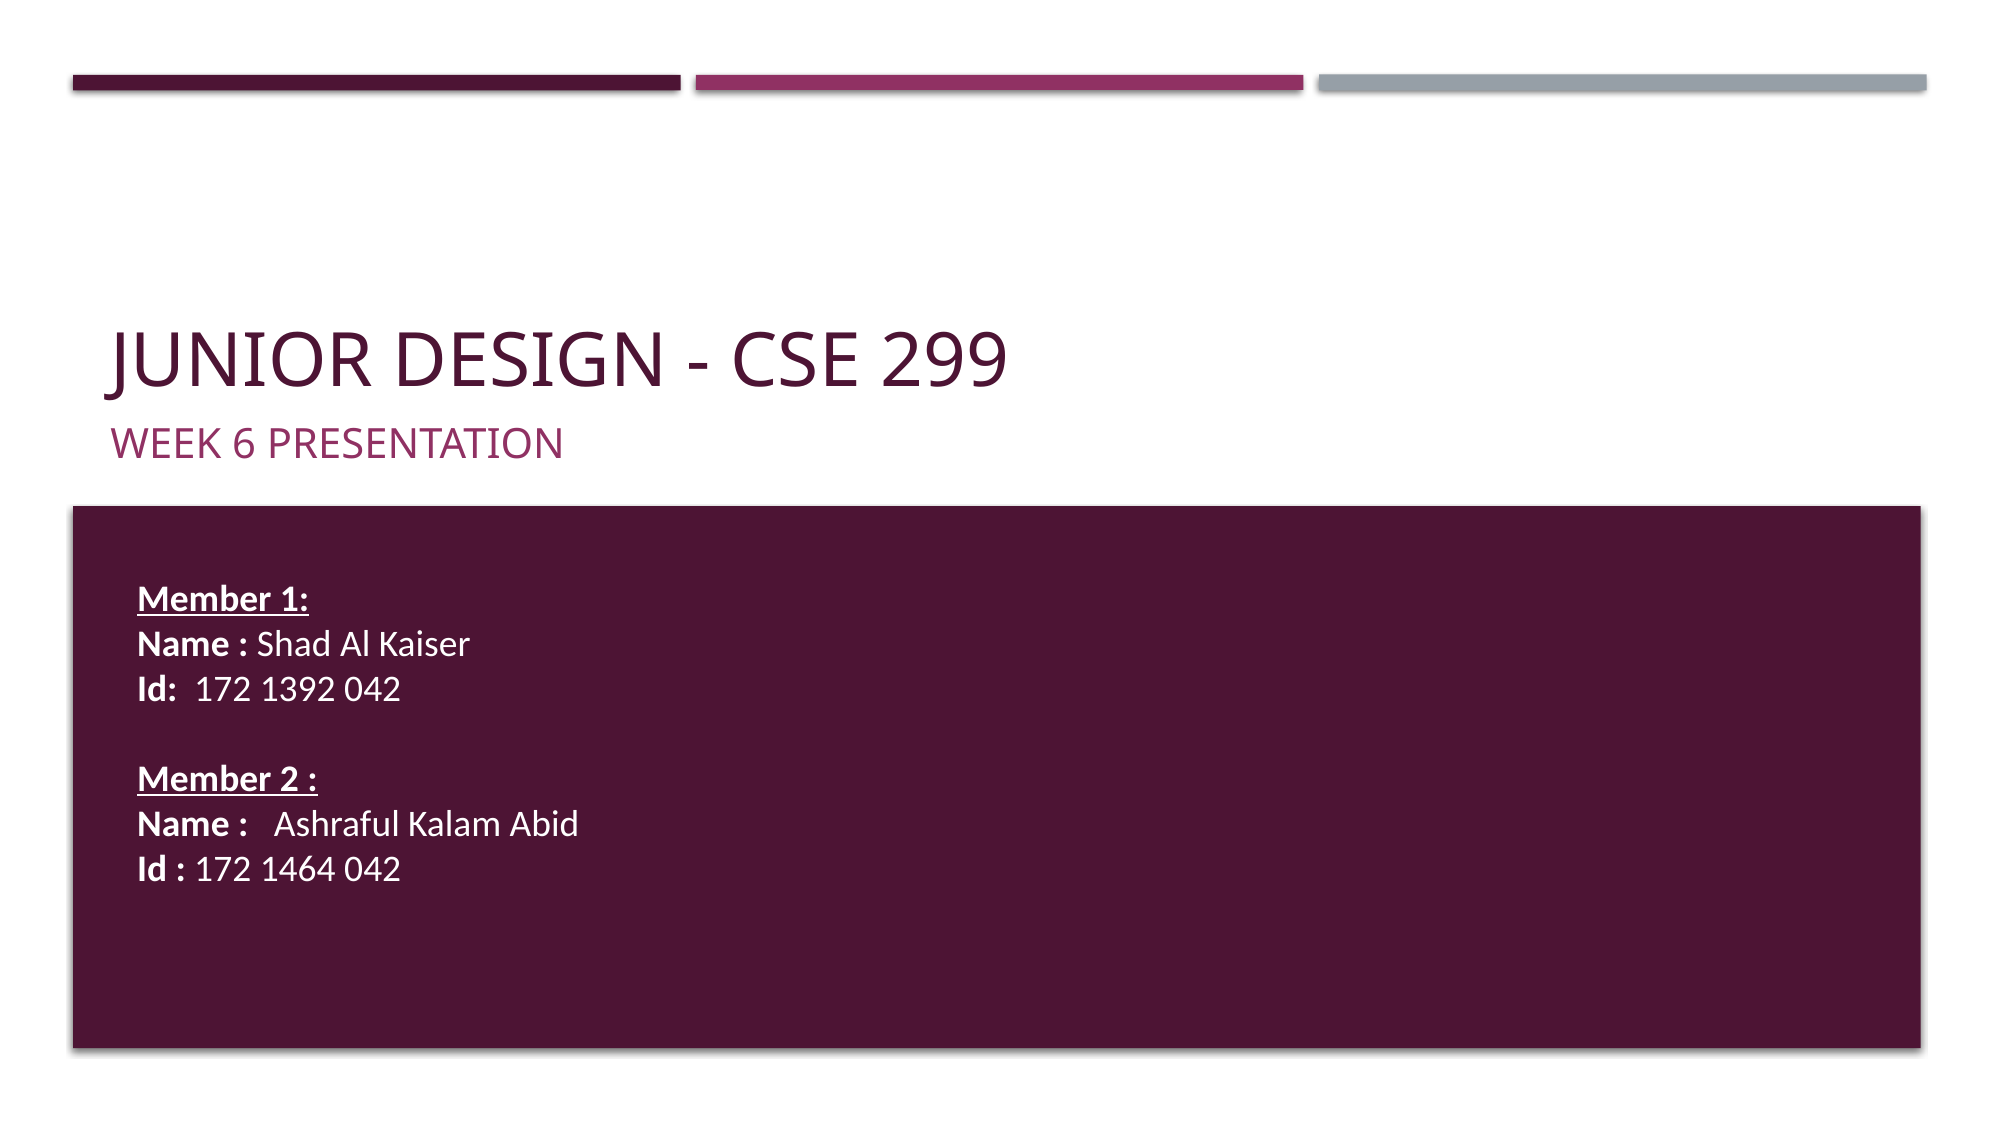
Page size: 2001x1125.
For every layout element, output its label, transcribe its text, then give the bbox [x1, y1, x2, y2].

title Junior design - CSE 299 [95, 167, 1899, 409]
text_box Member 1: Name : Shad Al Kaiser Id: 172 1392 042 Member 2 : Name : Ashraful Kalam Abid Id : 172 1464 042 [122, 566, 1648, 942]
subtitle WEEK 6 PRESENTATION [95, 409, 1899, 507]
